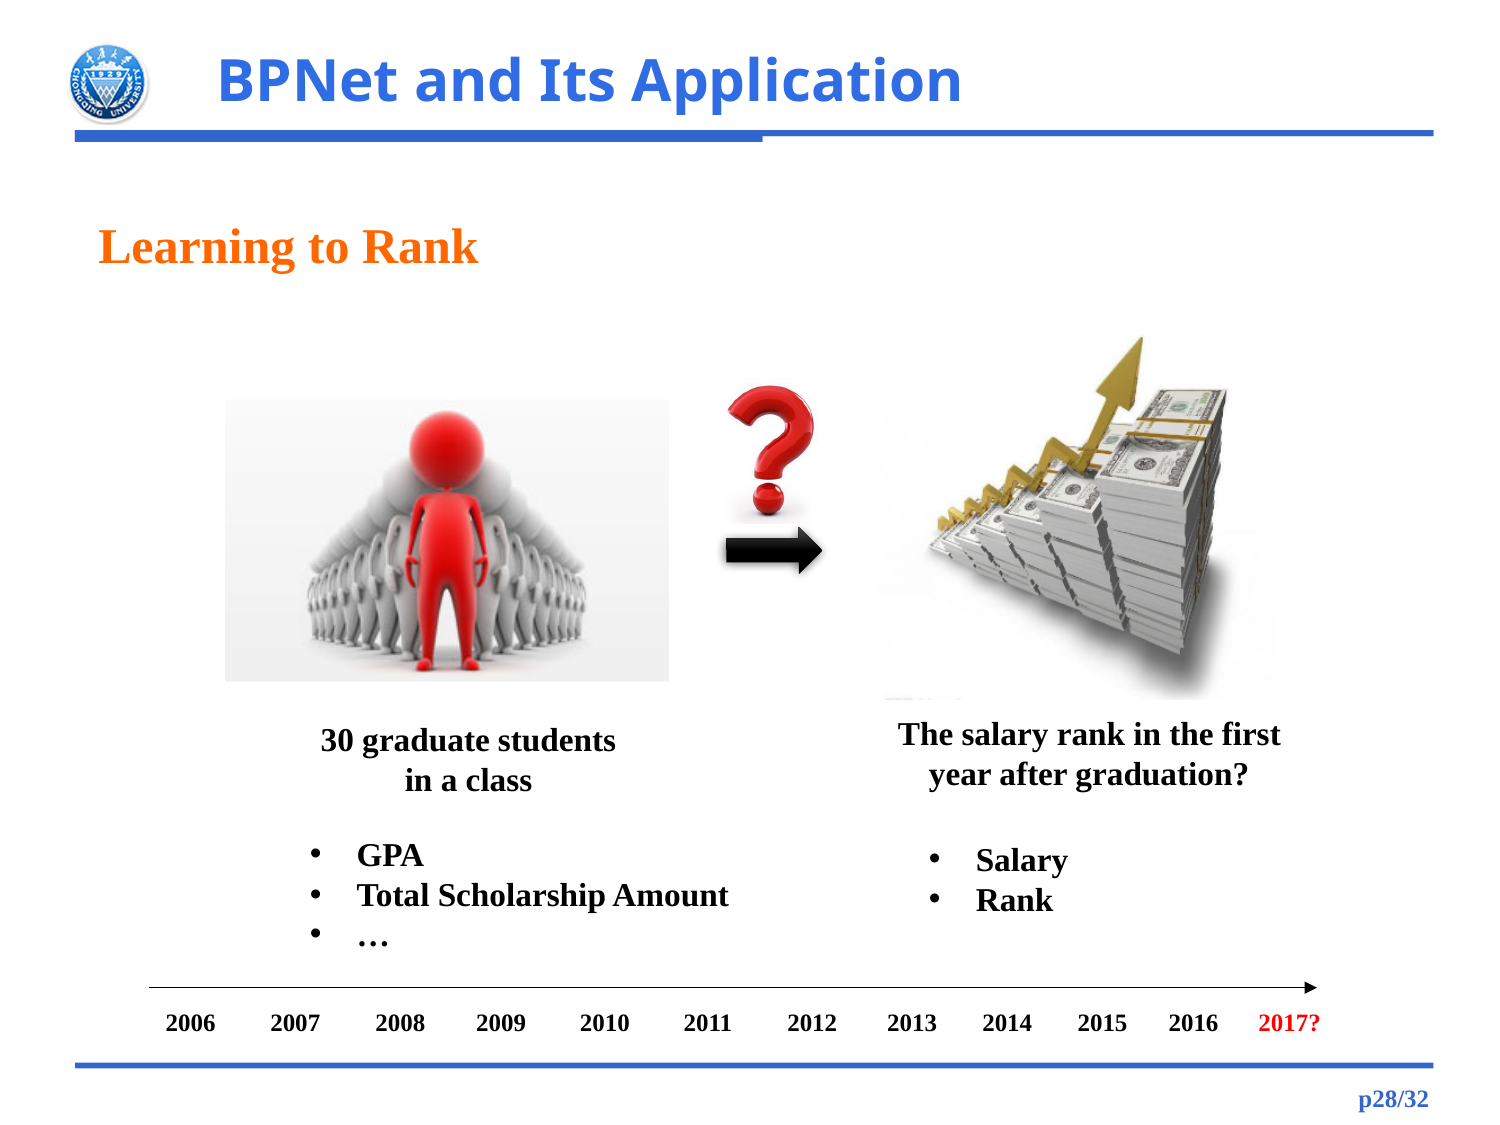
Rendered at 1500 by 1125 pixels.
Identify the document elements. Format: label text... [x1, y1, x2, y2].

picture [64, 42, 152, 125]
text_box 2013 [872, 999, 967, 1045]
text_box 2014 [967, 999, 1062, 1045]
text_box [74, 130, 763, 142]
text_box 2010 [565, 999, 665, 1045]
text_box The salary rank in the first year after graduation? [850, 705, 1329, 800]
text_box 2011 [668, 999, 769, 1045]
text_box 30 graduate students in a class [293, 710, 644, 806]
text_box 2007 [255, 999, 356, 1045]
picture [225, 345, 669, 685]
picture [703, 373, 834, 524]
text_box 2008 [360, 999, 461, 1045]
text_box GPA Total Scholarship Amount … [295, 826, 823, 961]
title Learning to Rank [83, 196, 1442, 291]
text_box [763, 130, 1434, 137]
text_box 2017? [1243, 998, 1344, 1044]
picture [850, 301, 1312, 701]
text_box 2016 [1153, 999, 1254, 1045]
text_box 2015 [1062, 999, 1153, 1045]
text_box Salary Rank [914, 830, 1442, 926]
text_box 2006 [150, 999, 251, 1045]
text_box 2012 [772, 999, 872, 1045]
slide_number p28/32 [1293, 1070, 1495, 1125]
text_box 2009 [461, 999, 561, 1045]
text_box [726, 527, 823, 575]
